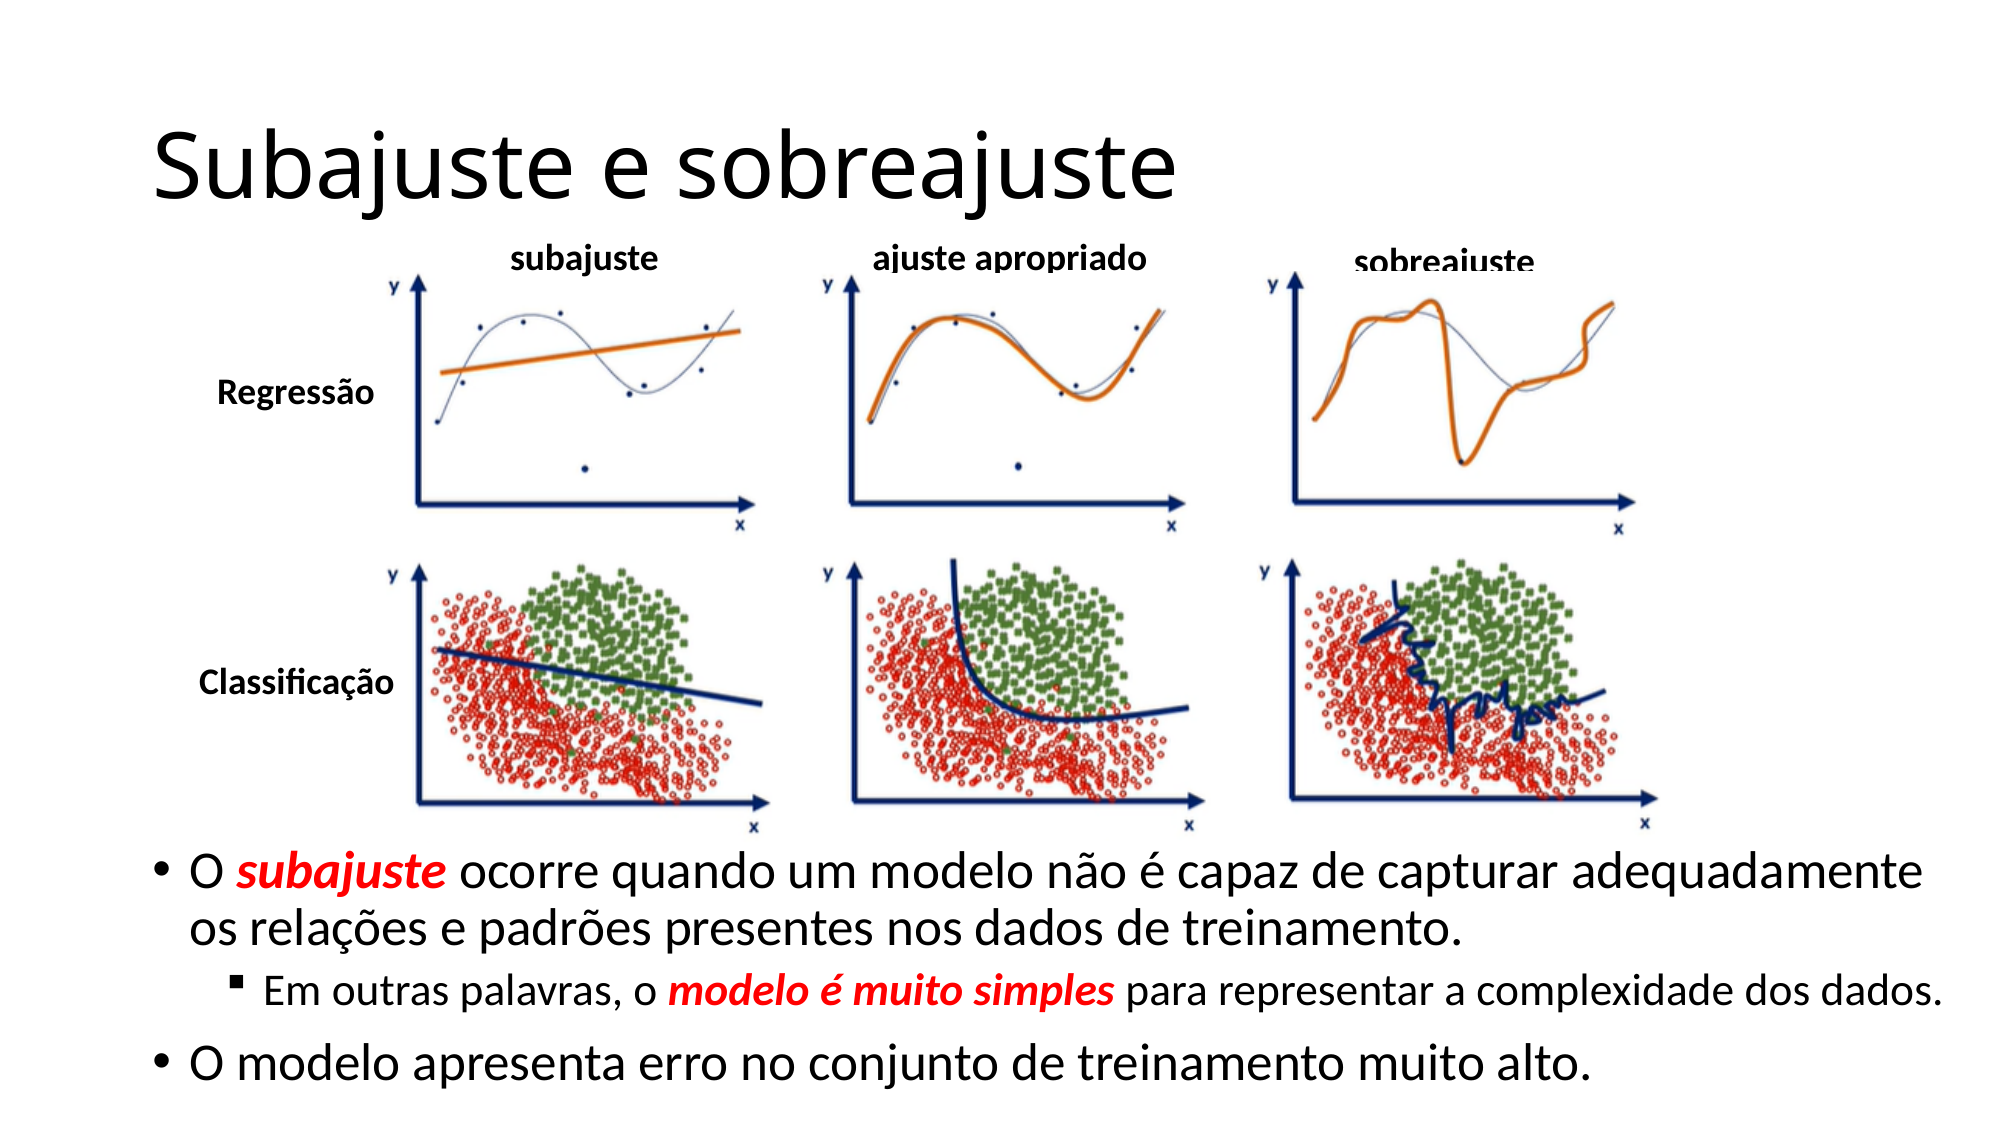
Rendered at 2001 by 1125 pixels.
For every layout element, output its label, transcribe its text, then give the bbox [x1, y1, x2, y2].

picture [385, 271, 773, 843]
text_box Classificação [184, 649, 385, 710]
list O subajuste ocorre quando um modelo não é capaz de capturar adequadamente os relações e padrões presentes nos dados de treinamento. Em outras palavras, o modelo é muito simples para representar a complexidade dos dados. O modelo apresenta erro no conjunto de treinamento muito alto. [137, 835, 1978, 1125]
text_box Regressão [202, 359, 385, 420]
title Subajuste e sobreajuste [137, 59, 1863, 278]
picture [1256, 271, 1661, 839]
text_box ajuste apropriado [826, 225, 1193, 273]
text_box sobreajuste [1292, 229, 1597, 271]
picture [818, 273, 1211, 841]
text_box subajuste [431, 225, 737, 271]
